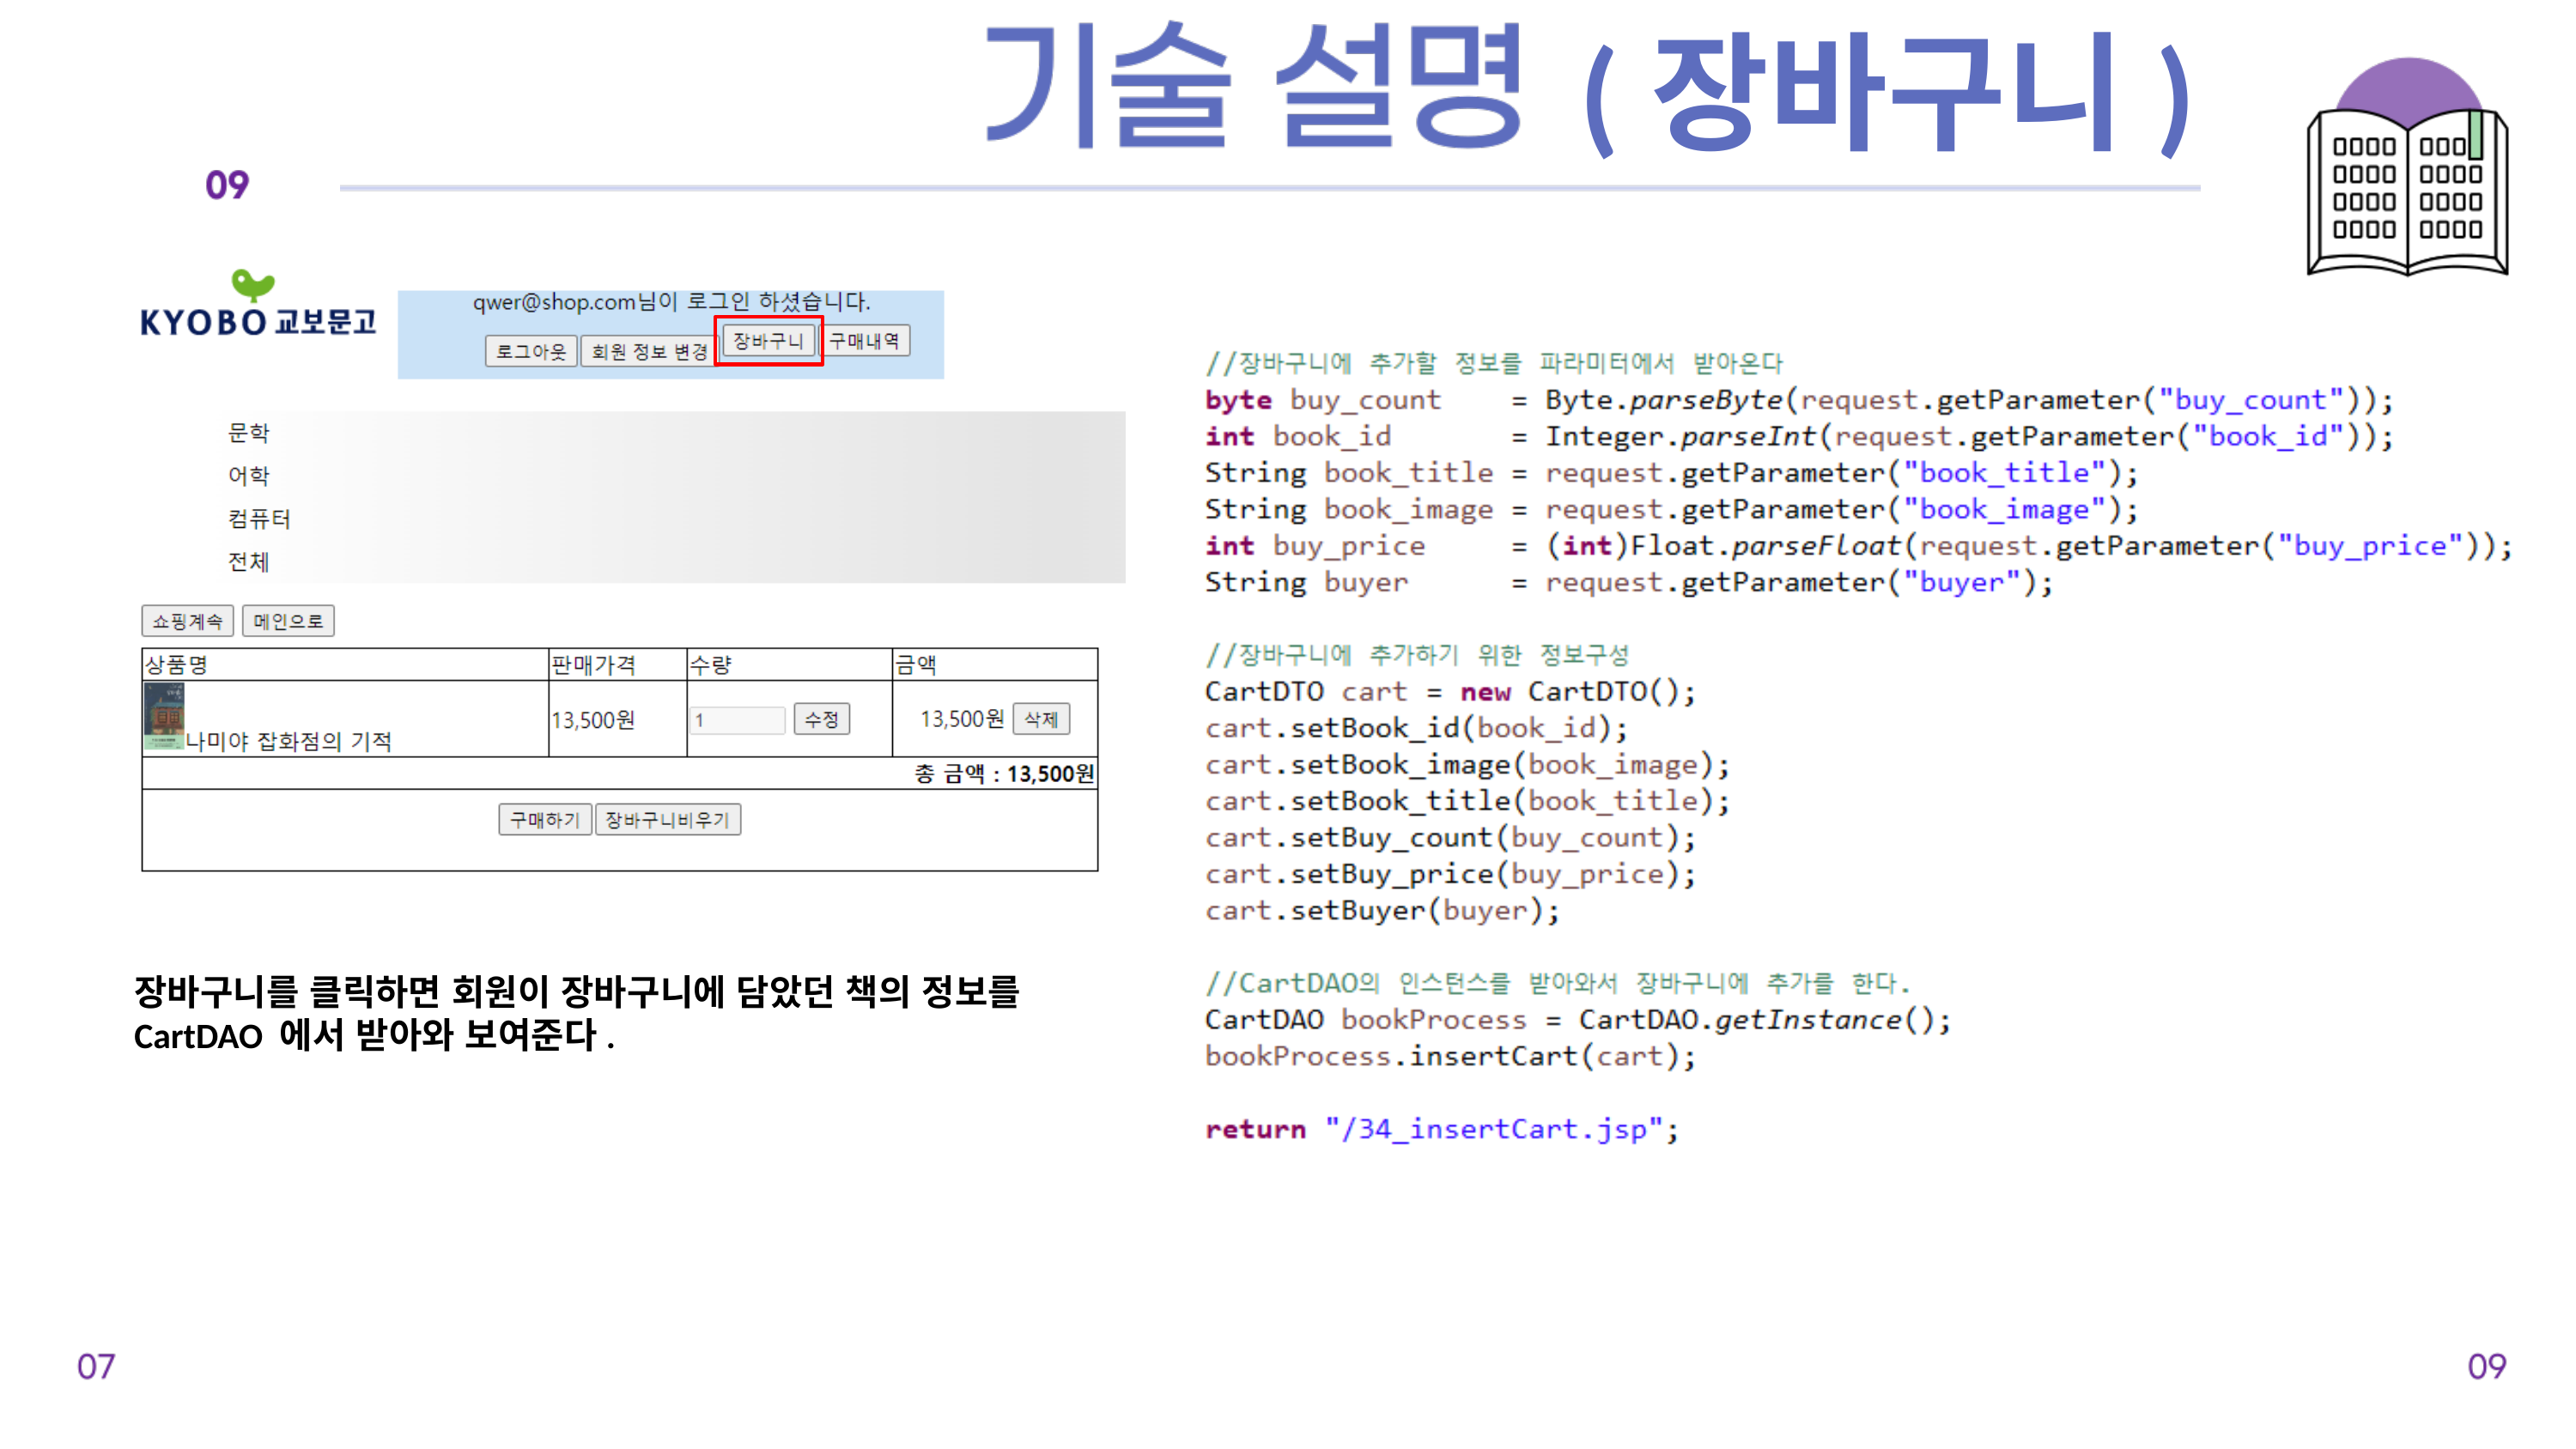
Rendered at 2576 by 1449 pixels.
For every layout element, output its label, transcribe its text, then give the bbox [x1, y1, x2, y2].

picture [2464, 1346, 2523, 1403]
text_box (장바구니) [1589, 5, 2236, 173]
picture [199, 160, 265, 228]
text_box 장바구니를 클릭하면 회원이 장바구니에 담았던 책의 정보를 CartDAO 에서 받아와 보여준다. [121, 963, 1162, 1063]
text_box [2240, 0, 2576, 336]
picture [72, 1346, 131, 1403]
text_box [1589, 180, 2202, 197]
picture [1198, 343, 2518, 1150]
picture [130, 262, 1127, 878]
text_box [340, 180, 848, 197]
picture [853, 0, 1586, 216]
